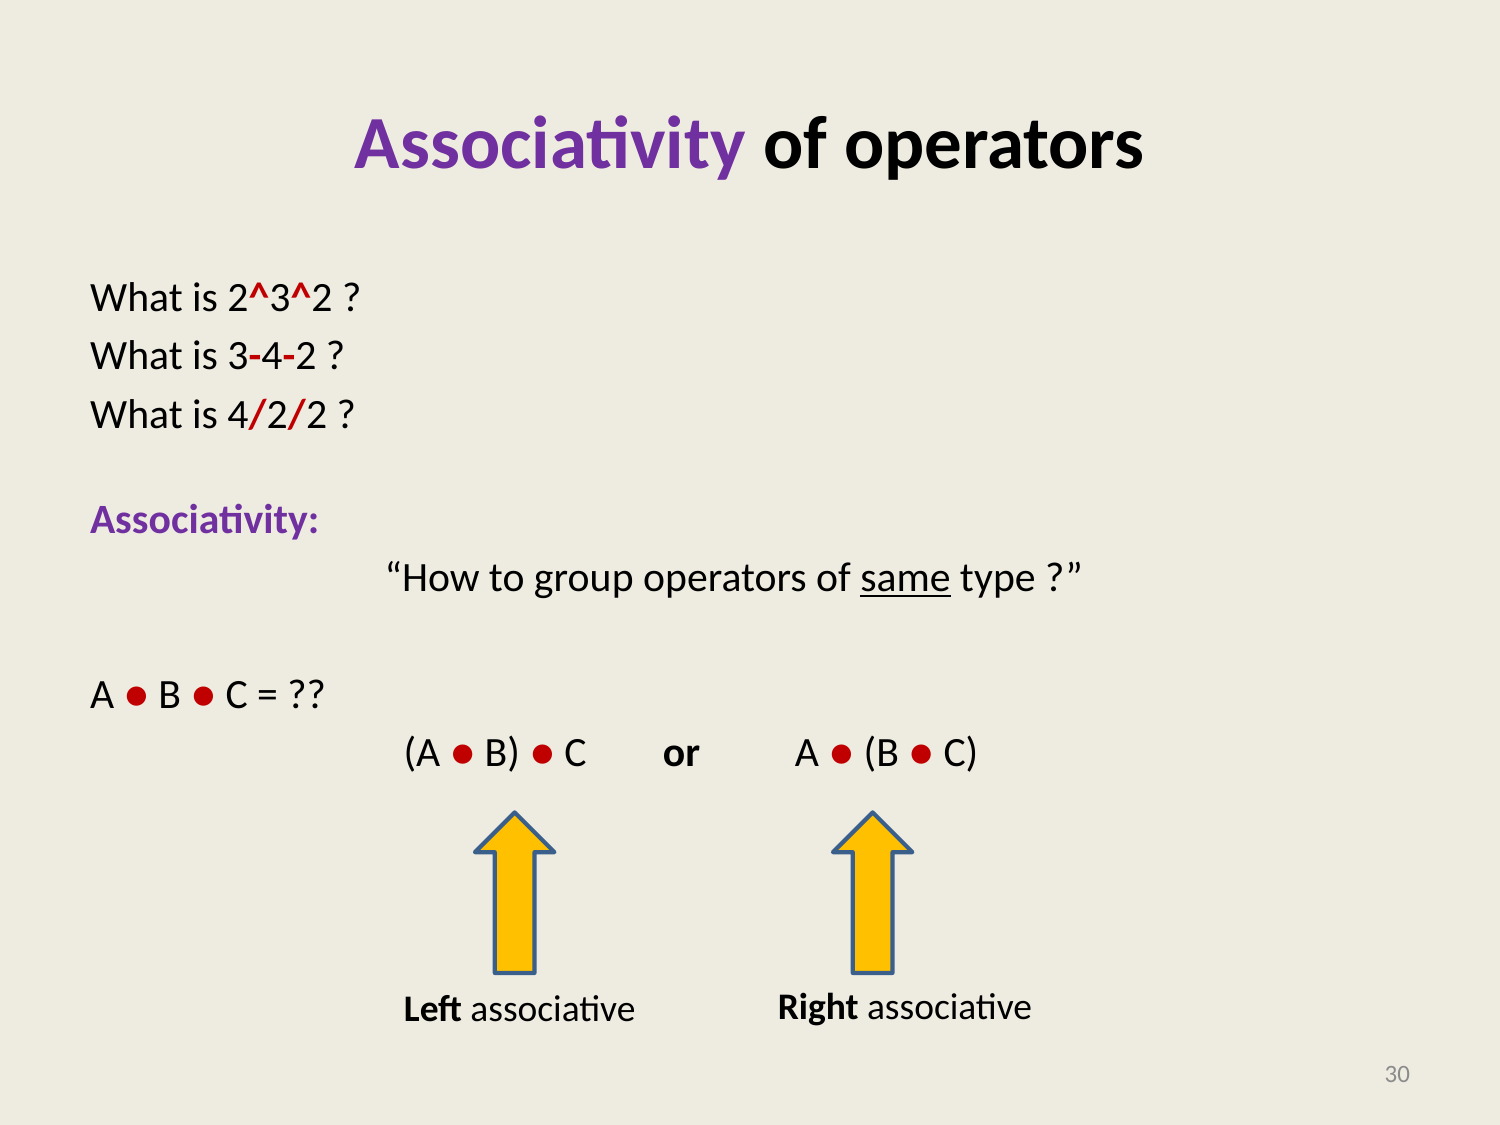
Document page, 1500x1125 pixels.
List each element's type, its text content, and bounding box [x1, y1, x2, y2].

title Associativity of operators [75, 45, 1425, 233]
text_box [387, 812, 653, 1038]
list What is 2^3^2 ? What is 3-4-2 ? What is 4/2/2 ? Associativity: “How to group operators of same type ?” A ● B ● C = ?? (A ● B) ● C or A ● (B ● C) [75, 262, 1425, 1005]
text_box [762, 812, 1049, 1036]
slide_number 30 [1074, 1042, 1425, 1103]
